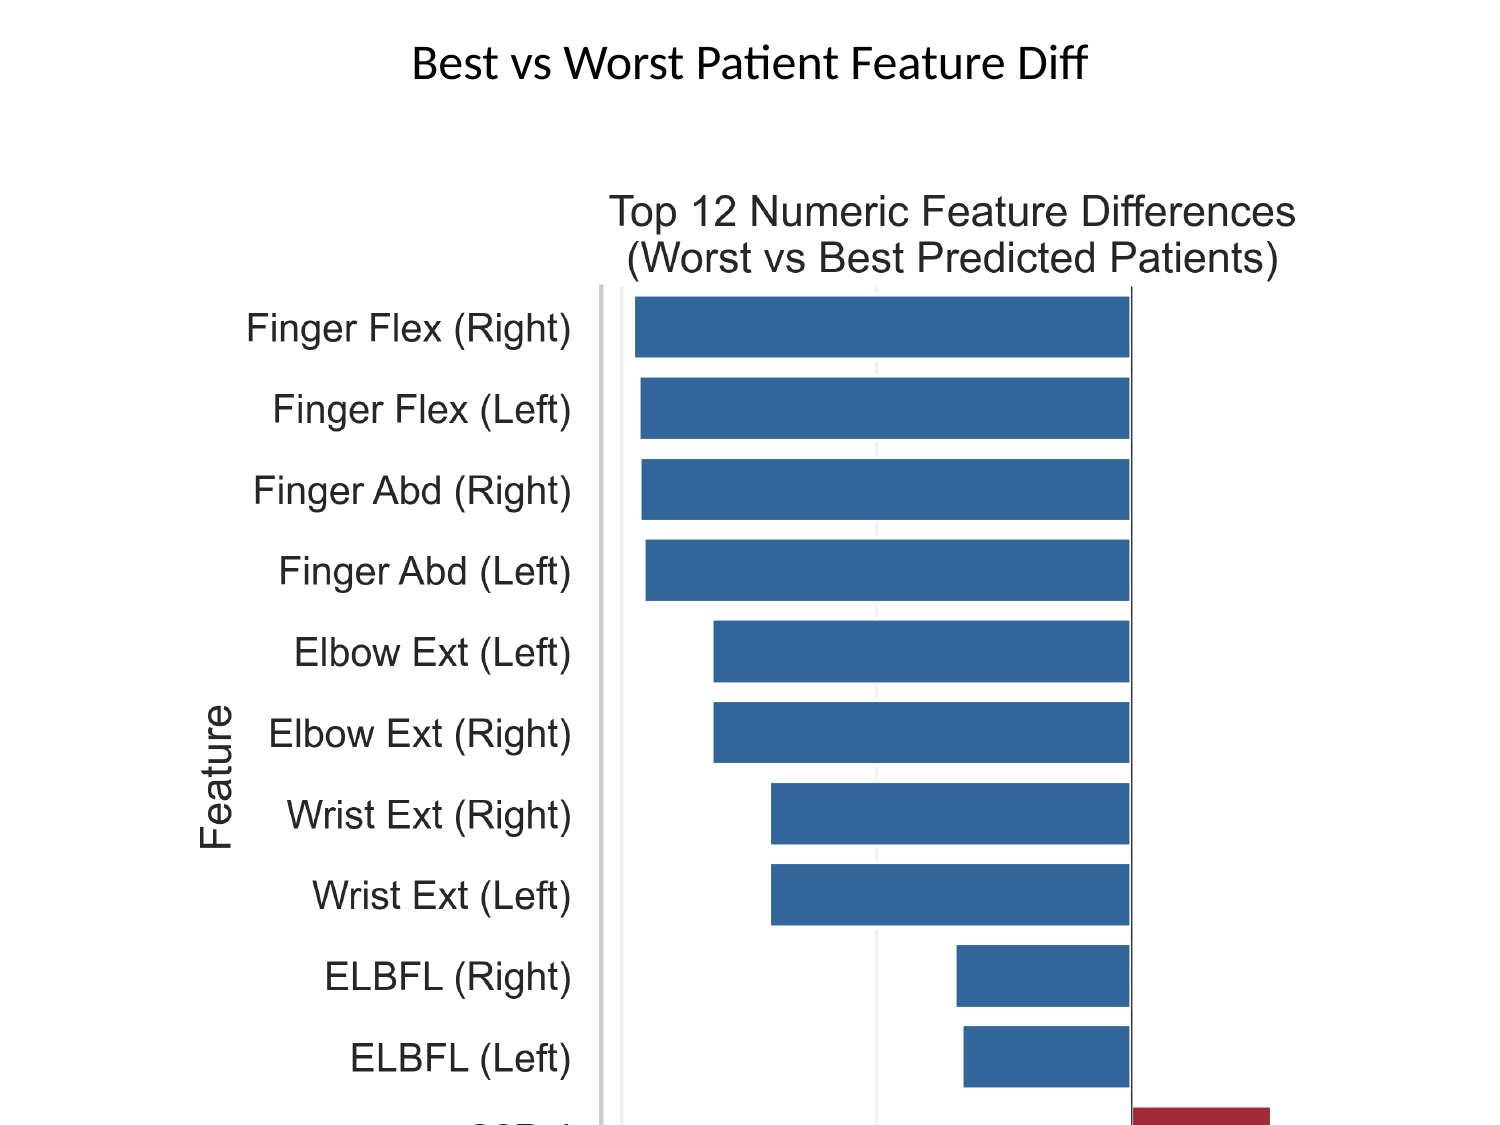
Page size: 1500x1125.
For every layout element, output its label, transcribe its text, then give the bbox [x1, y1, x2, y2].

text_box Best vs Worst Patient Feature Diff [396, 22, 1104, 98]
picture [149, 149, 1351, 1125]
